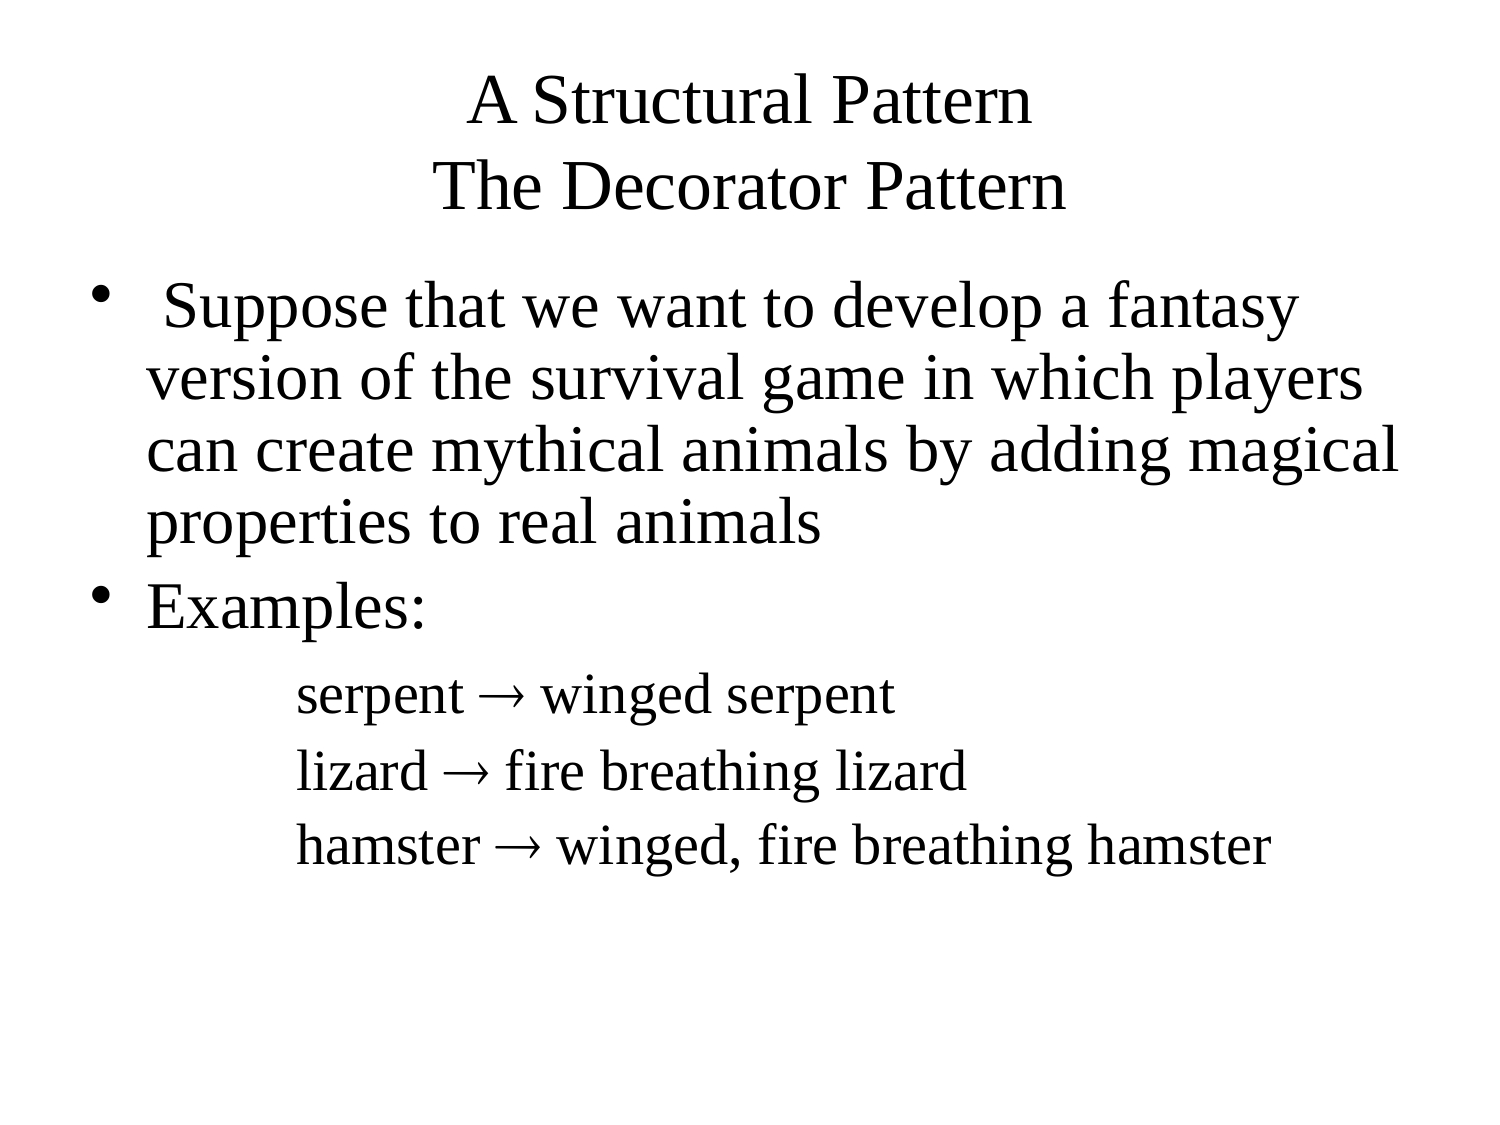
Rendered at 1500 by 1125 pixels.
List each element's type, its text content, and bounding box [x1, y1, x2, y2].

title A Structural Pattern The Decorator Pattern [75, 45, 1425, 233]
list Suppose that we want to develop a fantasy version of the survival game in which players can create mythical animals by adding magical properties to real animals Examples: serpent  winged serpent lizard  fire breathing lizard hamster  winged, fire breathing hamster [75, 262, 1425, 1005]
